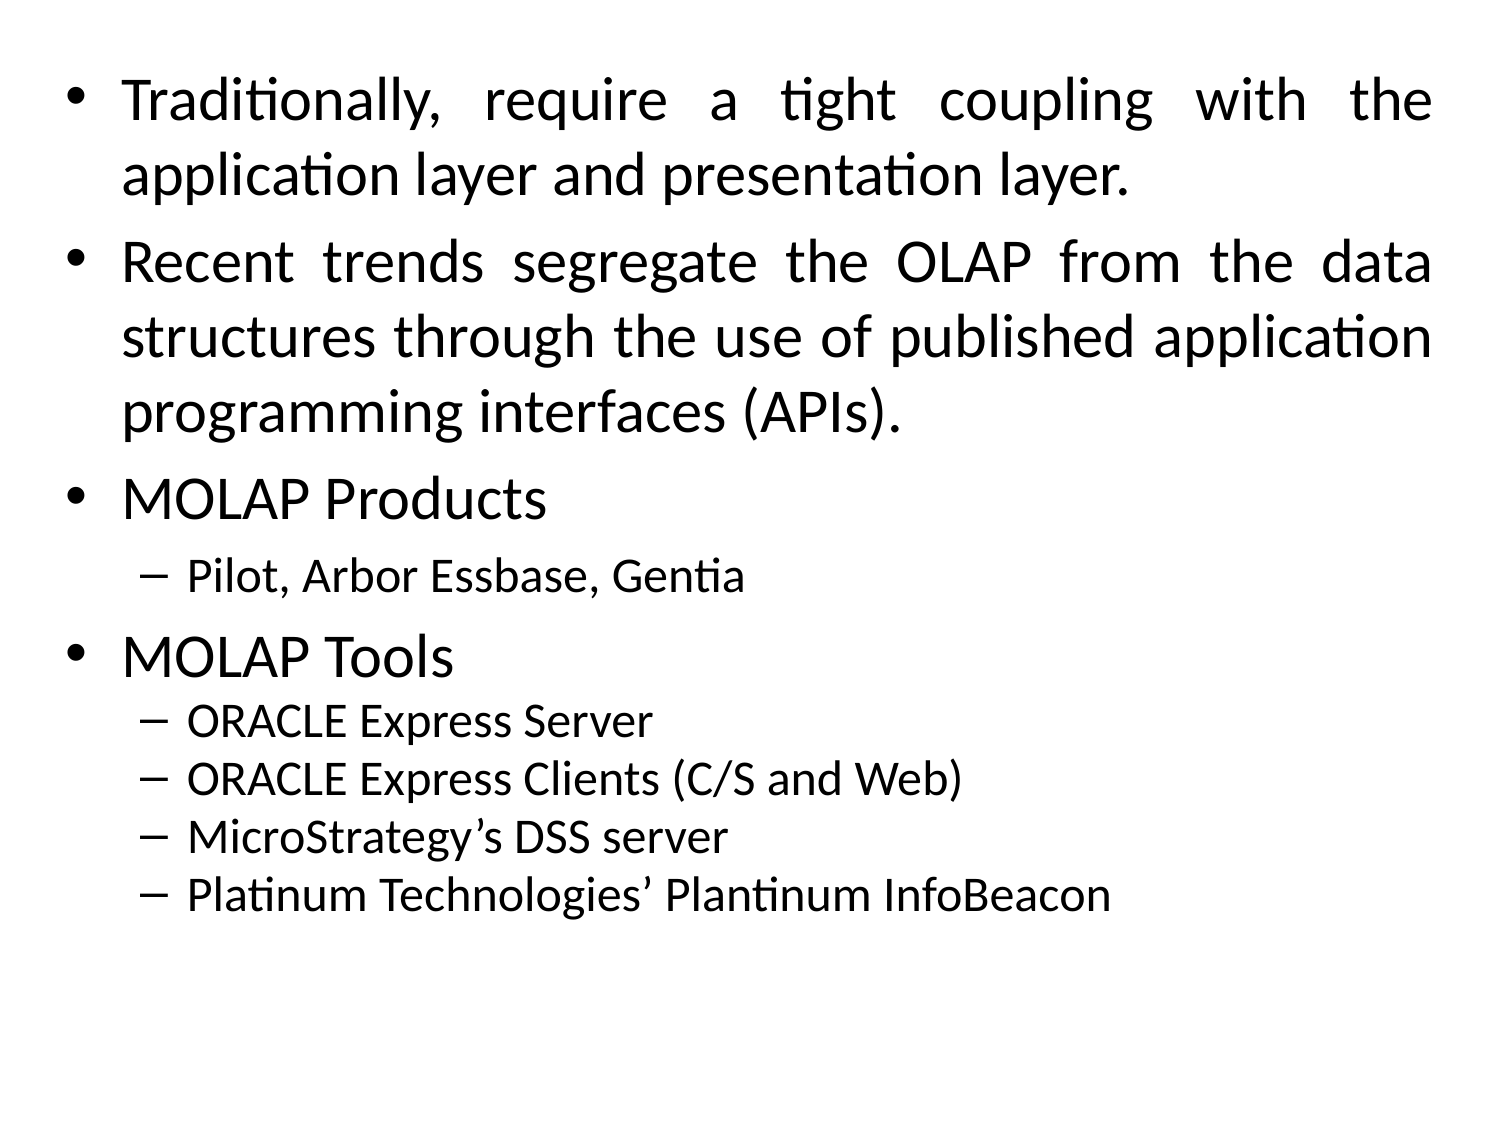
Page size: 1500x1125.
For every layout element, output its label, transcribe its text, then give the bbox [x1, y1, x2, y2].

list Traditionally, require a tight coupling with the application layer and presentation layer. Recent trends segregate the OLAP from the data structures through the use of published application programming interfaces (APIs). MOLAP Products Pilot, Arbor Essbase, Gentia MOLAP Tools ORACLE Express Server ORACLE Express Clients (C/S and Web) MicroStrategy’s DSS server Platinum Technologies’ Plantinum InfoBeacon [50, 50, 1450, 1075]
